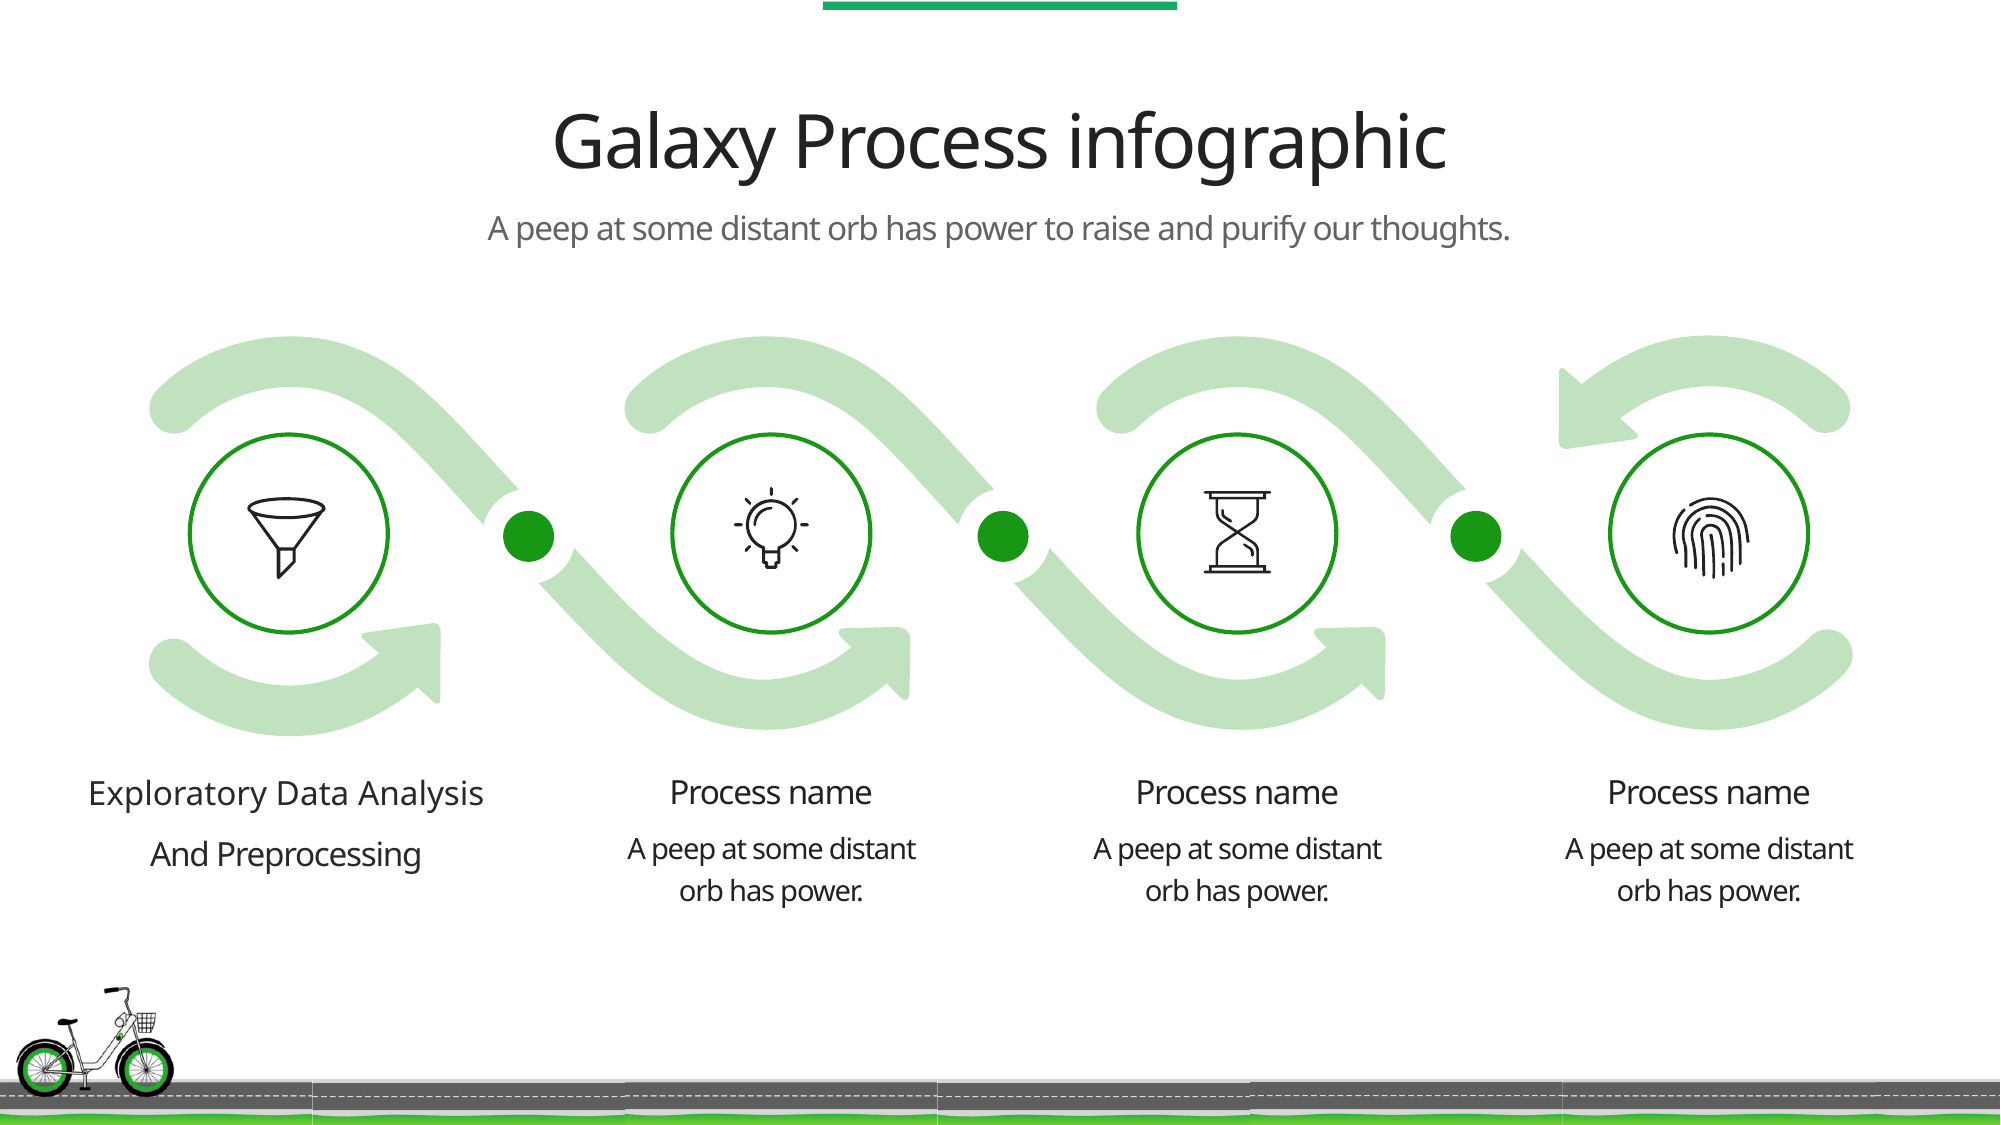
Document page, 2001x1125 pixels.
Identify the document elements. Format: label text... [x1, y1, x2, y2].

text_box [799, 523, 809, 527]
text_box Process name A peep at some distant orb has power. [615, 755, 928, 915]
text_box [822, 1, 1178, 11]
picture [1, 973, 182, 1103]
text_box [624, 336, 995, 525]
text_box [1700, 523, 1725, 577]
text_box [1690, 517, 1701, 570]
text_box [744, 498, 751, 505]
text_box [1137, 433, 1338, 634]
text_box [1609, 433, 1810, 634]
text_box [149, 623, 441, 737]
text_box Process name A peep at some distant orb has power. [1081, 755, 1394, 915]
text_box Exploratory Data Analysis And Preprocessing [75, 757, 498, 881]
text_box [1709, 533, 1716, 580]
text_box [538, 548, 911, 730]
text_box [769, 486, 773, 497]
text_box [1681, 505, 1742, 568]
text_box [1203, 491, 1272, 574]
text_box [1013, 548, 1386, 730]
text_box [1249, 1079, 1874, 1125]
list A peep at some distant orb has power to raise and purify our thoughts. [137, 191, 1863, 258]
text_box [1449, 509, 1503, 563]
title Galaxy Process infographic [137, 96, 1863, 191]
text_box [1672, 508, 1686, 555]
text_box [188, 433, 389, 634]
text_box [1096, 336, 1467, 525]
text_box [1705, 514, 1734, 573]
text_box [733, 523, 743, 527]
text_box [247, 497, 326, 580]
text_box [1558, 335, 1851, 449]
text_box [1485, 548, 1853, 730]
text_box [671, 433, 872, 634]
text_box [791, 498, 799, 505]
text_box [1688, 497, 1750, 543]
text_box [745, 499, 797, 569]
text_box Process name A peep at some distant orb has power. [1552, 755, 1866, 915]
text_box [791, 545, 799, 552]
text_box [149, 336, 519, 525]
text_box [976, 509, 1030, 563]
text_box [744, 545, 751, 552]
picture [1874, 1079, 2000, 1125]
text_box [502, 509, 556, 563]
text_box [0, 1079, 1249, 1125]
